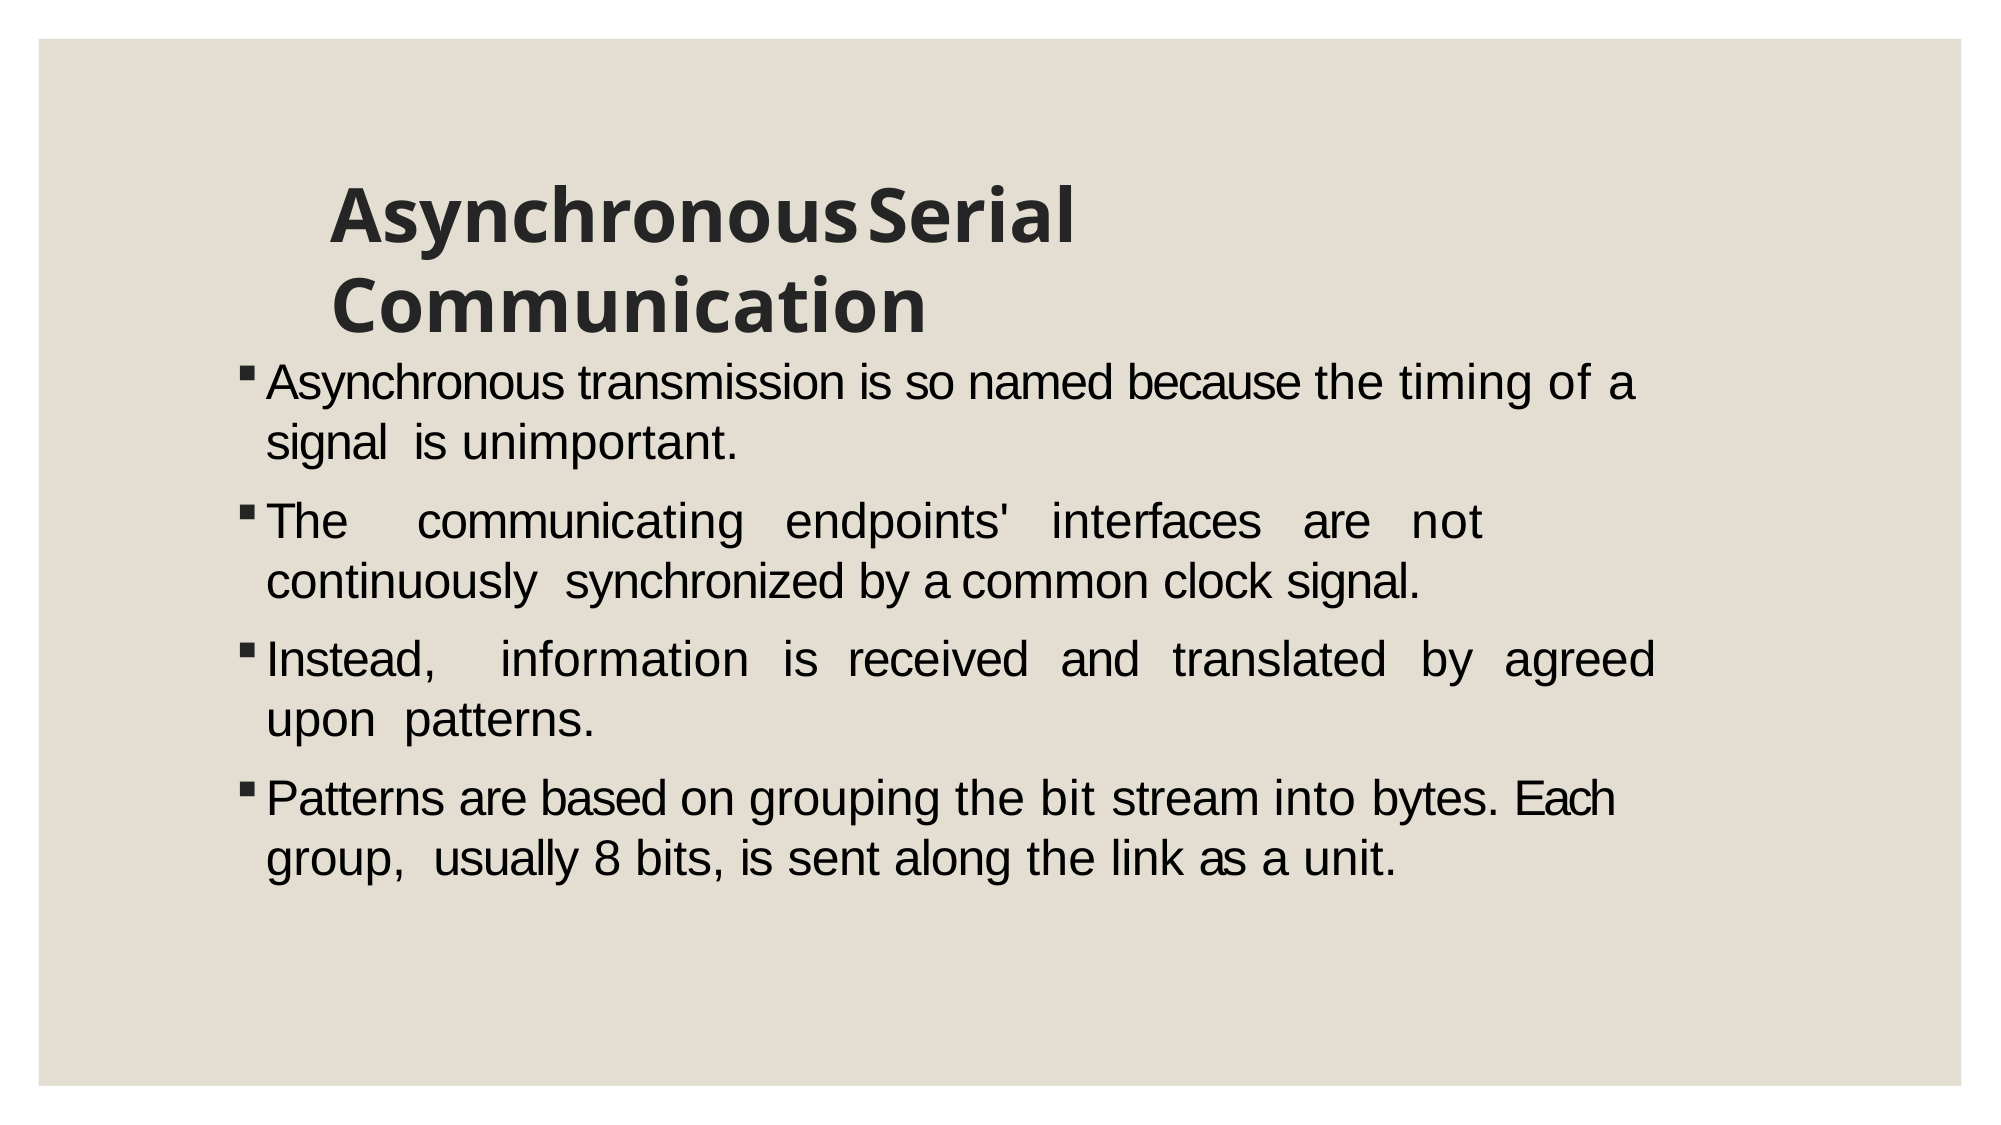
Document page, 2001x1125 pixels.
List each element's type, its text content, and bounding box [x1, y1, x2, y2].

text_box Asynchronous transmission is so named because the timing of a signal is unimportant. The communicating endpoints' interfaces are not continuously synchronized by a common clock signal. Instead, information is received and translated by agreed upon patterns. Patterns are based on grouping the bit stream into bytes. Each group, usually 8 bits, is sent along the link as a unit. [233, 347, 1766, 886]
picture [38, 38, 1962, 1086]
title Asynchronous Serial Communication [328, 165, 1672, 347]
